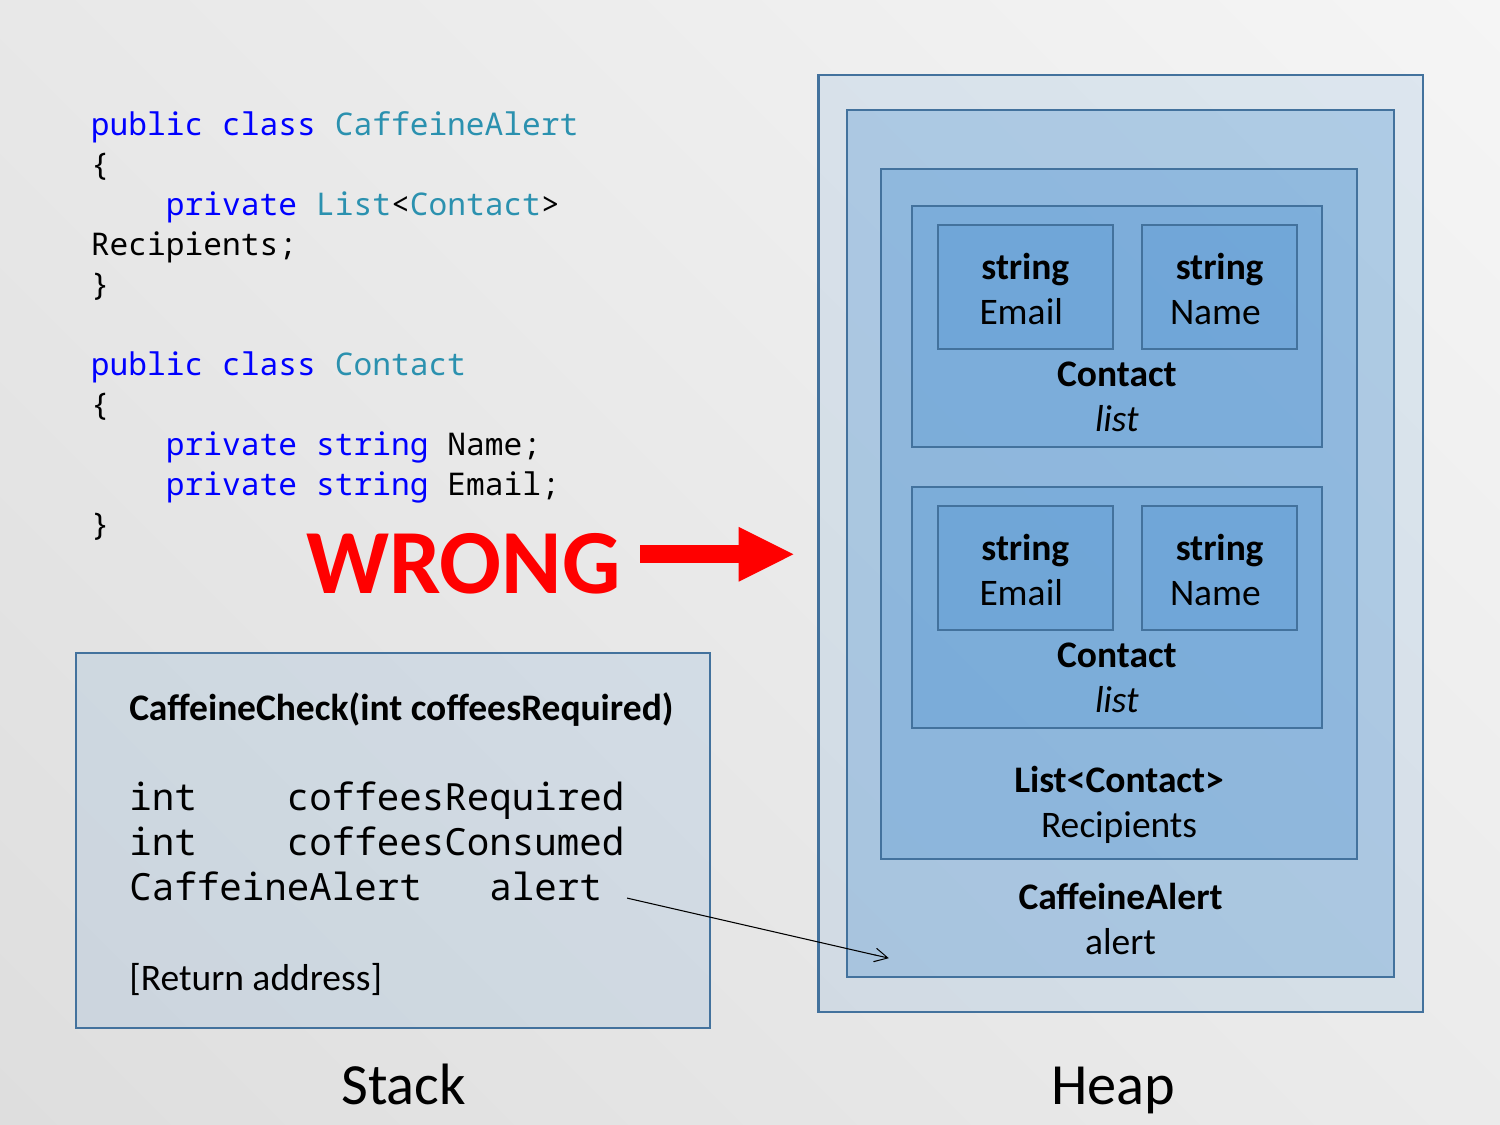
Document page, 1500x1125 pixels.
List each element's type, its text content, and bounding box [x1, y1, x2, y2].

text_box Contact list [911, 486, 1323, 729]
text_box List<Contact> Recipients [880, 168, 1358, 860]
text_box Stack [204, 1039, 604, 1124]
text_box [817, 74, 1424, 1013]
text_box string Name [1141, 505, 1298, 631]
text_box Contact list [911, 205, 1323, 448]
text_box CaffeineCheck(int coffeesRequired) int coffeesRequired int coffeesConsumed CaffeineAlert alert [Return address] [75, 652, 711, 1029]
text_box string Email [937, 224, 1114, 350]
text_box Heap [913, 1039, 1313, 1124]
text_box public class CaffeineAlert { private List<Contact> Recipients; } public class Contact { private string Name; private string Email; } [76, 93, 774, 550]
text_box WRONG [291, 494, 638, 620]
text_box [627, 898, 889, 959]
text_box string Email [937, 505, 1114, 631]
text_box CaffeineAlert alert [846, 109, 1395, 978]
text_box string Name [1141, 224, 1298, 350]
